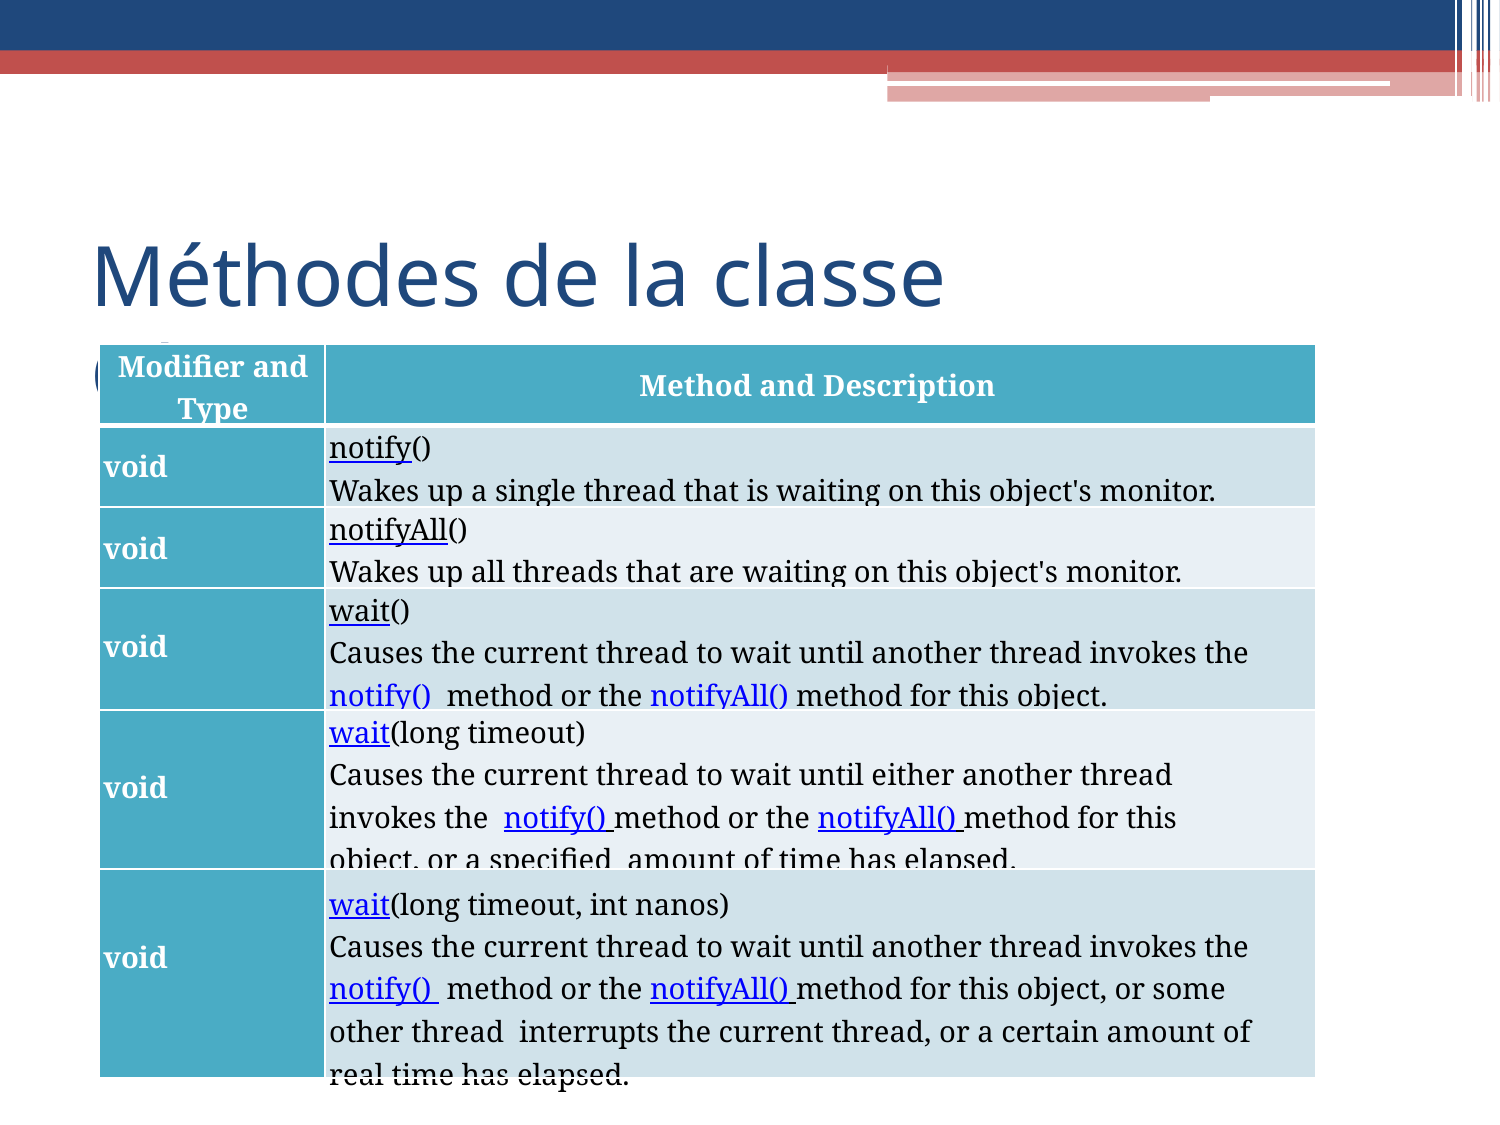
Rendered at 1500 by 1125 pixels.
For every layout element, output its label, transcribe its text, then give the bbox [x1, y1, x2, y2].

table_cell wait(long timeout) Causes the current thread to wait until either another thread invokes the notify() method or the notifyAll() method for this object, or a specified amount of time has elapsed. [326, 711, 1315, 868]
table_header Modifier and Type [100, 345, 324, 423]
title Méthodes de la classe Object [87, 220, 1182, 423]
table_cell void [100, 508, 324, 587]
table_header Method and Description [326, 345, 1315, 423]
table_cell wait() Causes the current thread to wait until another thread invokes the notify() method or the notifyAll() method for this object. [326, 589, 1315, 709]
table_cell wait(long timeout, int nanos) Causes the current thread to wait until another thread invokes the notify() method or the notifyAll() method for this object, or some other thread interrupts the current thread, or a certain amount of real time has elapsed. [326, 870, 1315, 1077]
table_cell void [100, 870, 324, 1077]
table_cell notify() Wakes up a single thread that is waiting on this object's monitor. [326, 428, 1315, 506]
table_cell void [100, 711, 324, 868]
table_cell notifyAll() Wakes up all threads that are waiting on this object's monitor. [326, 508, 1315, 587]
table_cell void [100, 428, 324, 506]
table_cell void [100, 589, 324, 709]
